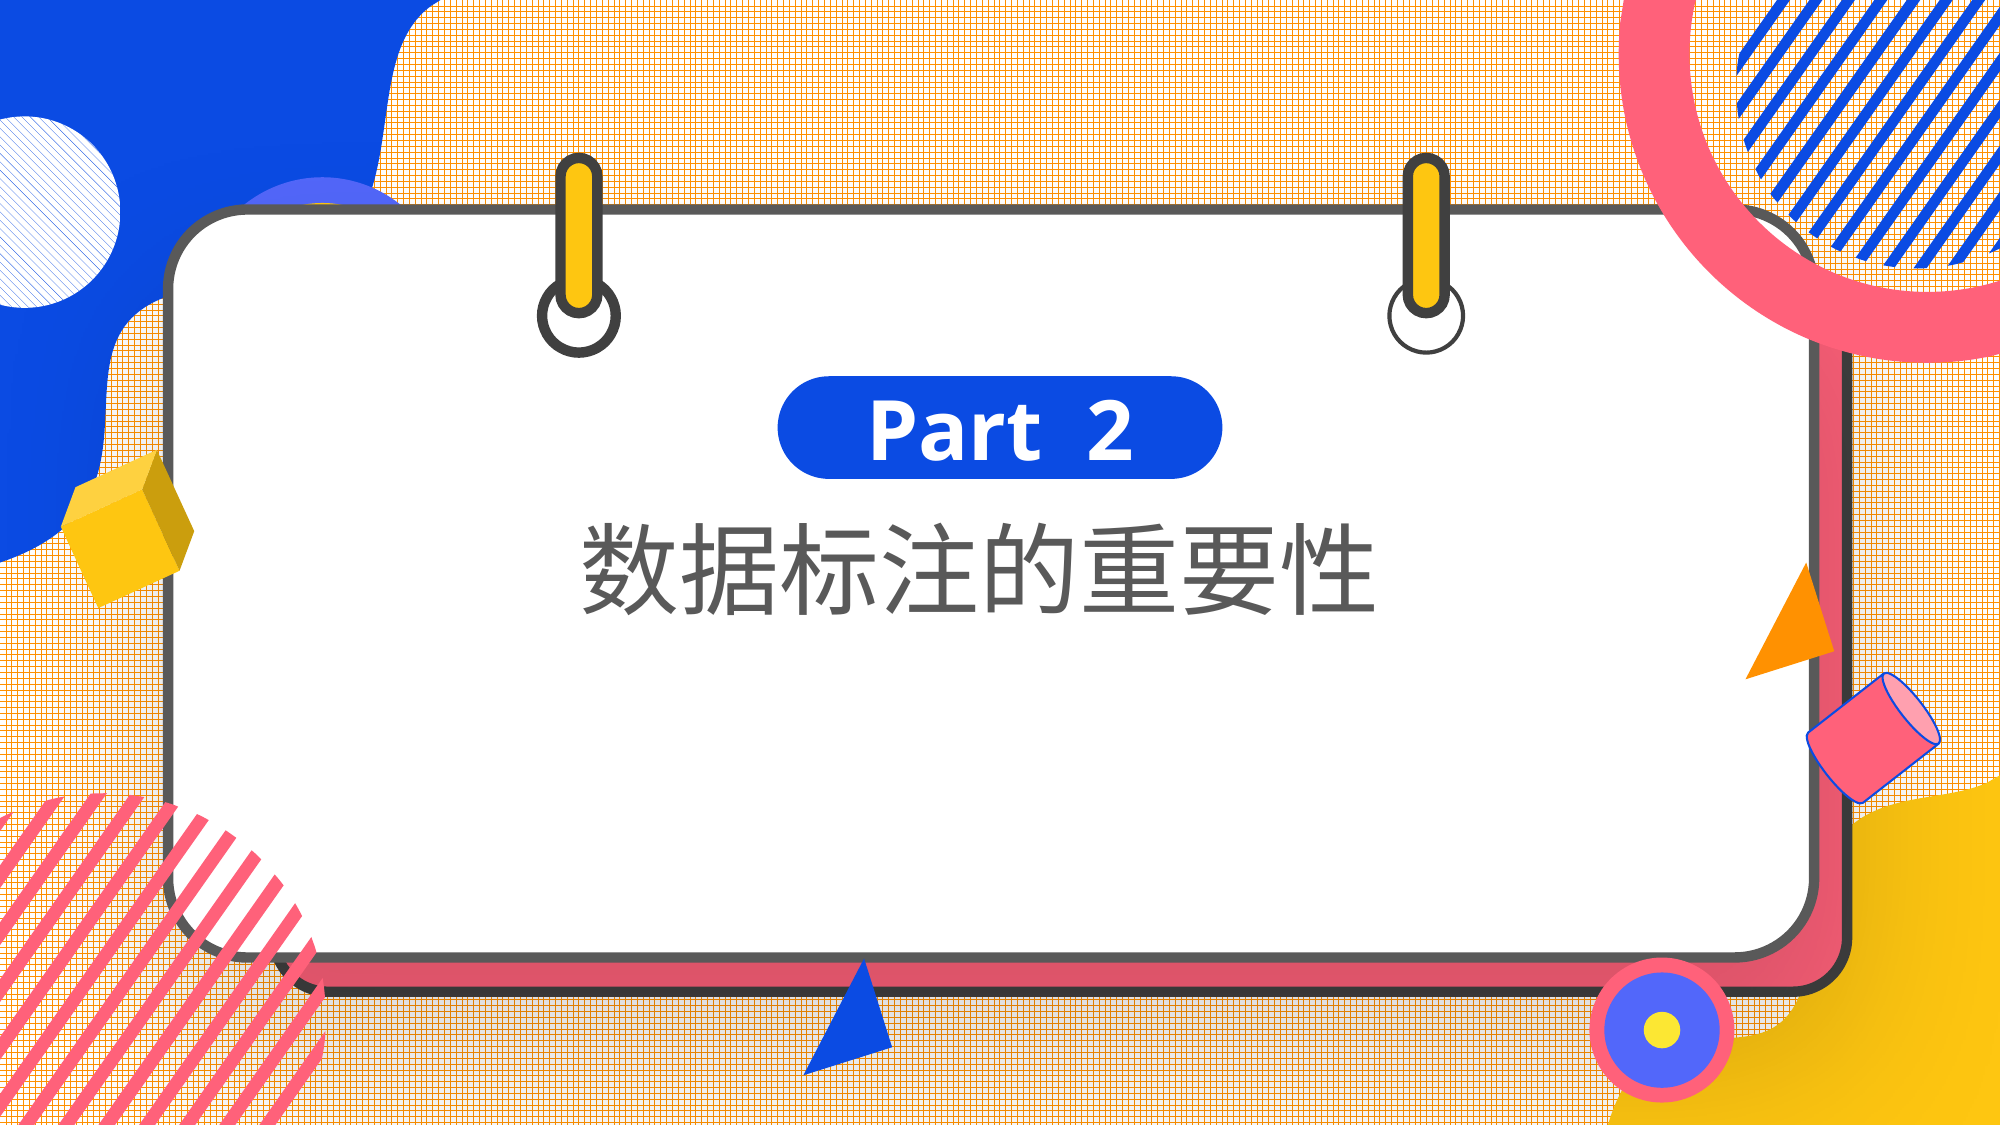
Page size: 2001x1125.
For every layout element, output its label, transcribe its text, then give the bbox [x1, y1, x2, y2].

text_box [1848, 671, 1942, 805]
text_box [1881, 97, 2000, 269]
text_box [0, 855, 168, 1117]
text_box [219, 992, 325, 1125]
text_box [0, 793, 107, 946]
text_box 多人标注和一致性检查：采用多人标注的方式，通过比对标注结果，检查标注的一致性和准确性 [1884, 675, 1938, 742]
text_box [0, 0, 441, 563]
text_box [0, 794, 145, 1003]
text_box [1854, 50, 2000, 263]
text_box [1911, 143, 2000, 270]
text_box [168, 209, 1848, 992]
text_box [1848, 4, 2000, 243]
text_box [18, 912, 168, 1125]
text_box [0, 802, 168, 1060]
text_box [259, 1030, 326, 1125]
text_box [1589, 957, 1735, 1103]
text_box [1735, 0, 1824, 122]
text_box [1848, 277, 2000, 364]
text_box [1406, 156, 1446, 209]
text_box [1617, 0, 1749, 209]
text_box [1742, 0, 1857, 155]
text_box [197, 177, 448, 209]
text_box [139, 992, 249, 1125]
text_box [1795, 774, 2000, 1125]
text_box [98, 992, 209, 1125]
text_box [1754, 0, 1889, 182]
text_box [59, 448, 168, 610]
text_box [1823, 0, 1987, 209]
text_box [801, 992, 894, 1078]
text_box [559, 156, 599, 209]
text_box [1769, 0, 1922, 205]
text_box [179, 992, 289, 1125]
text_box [64, 453, 154, 523]
text_box [1791, 0, 1954, 209]
text_box [0, 115, 122, 309]
